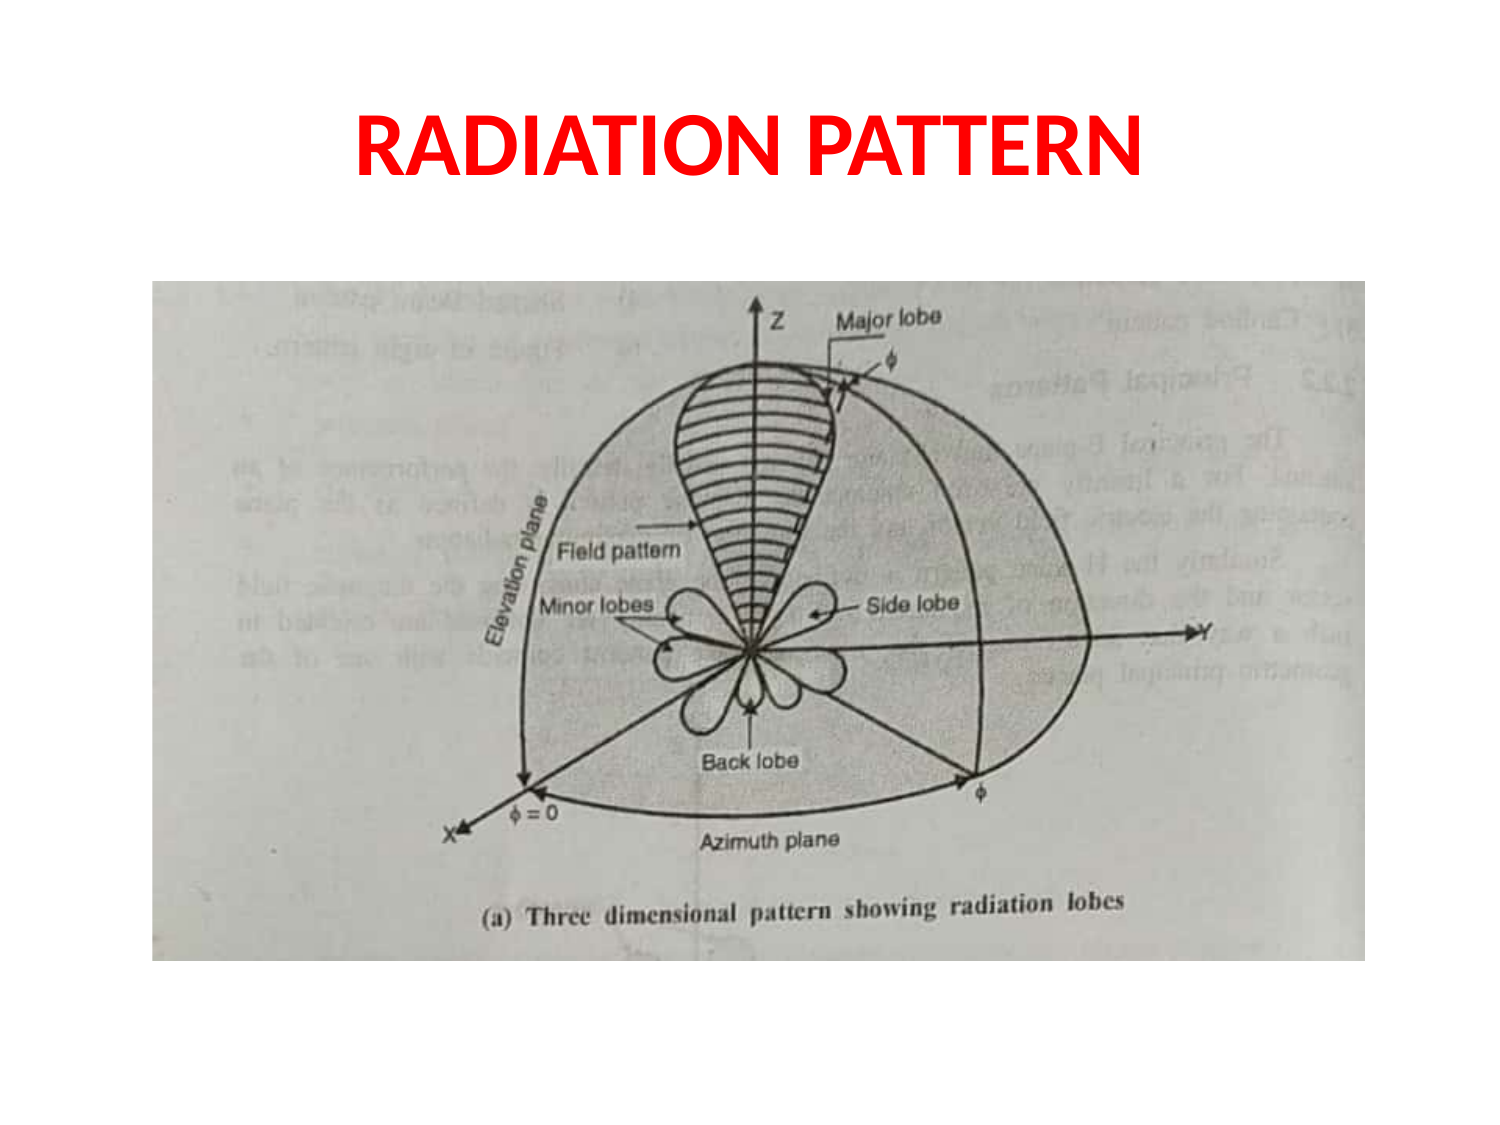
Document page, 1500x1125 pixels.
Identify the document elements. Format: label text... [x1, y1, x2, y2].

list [152, 280, 1366, 961]
title RADIATION PATTERN [75, 45, 1425, 233]
